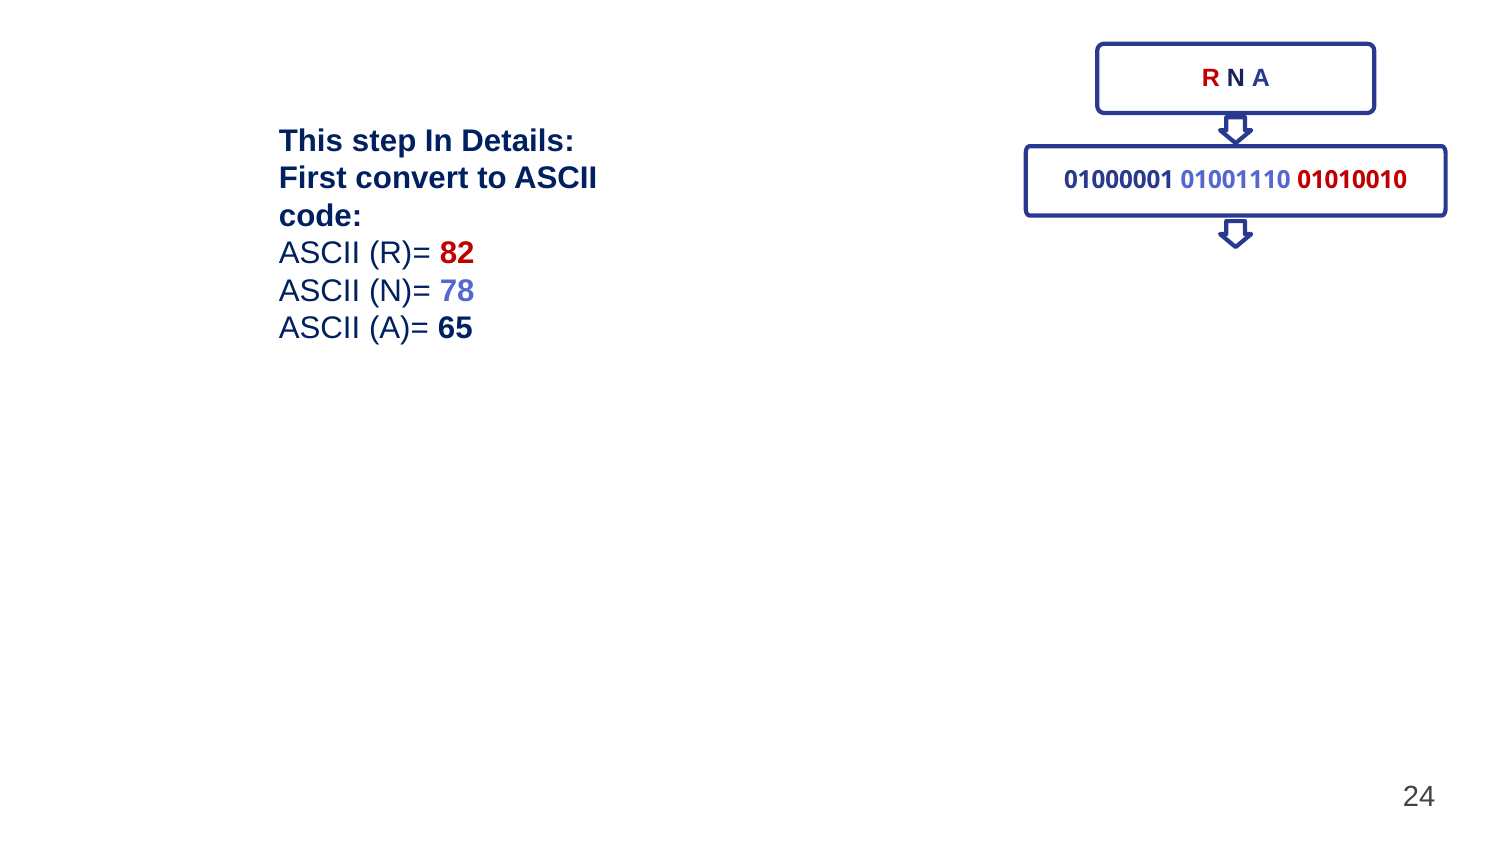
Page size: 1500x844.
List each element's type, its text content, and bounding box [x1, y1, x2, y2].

text_box R N A [1095, 41, 1377, 116]
text_box [1218, 115, 1254, 144]
slide_number 24 [1387, 762, 1478, 828]
text_box This step In Details: First convert to ASCII code: ASCII (R)= 82 ASCII (N)= 78 ASCII (A)= 65 [264, 112, 685, 353]
text_box 01010010 01001110 01000001 [1023, 144, 1448, 218]
text_box [1218, 219, 1254, 249]
